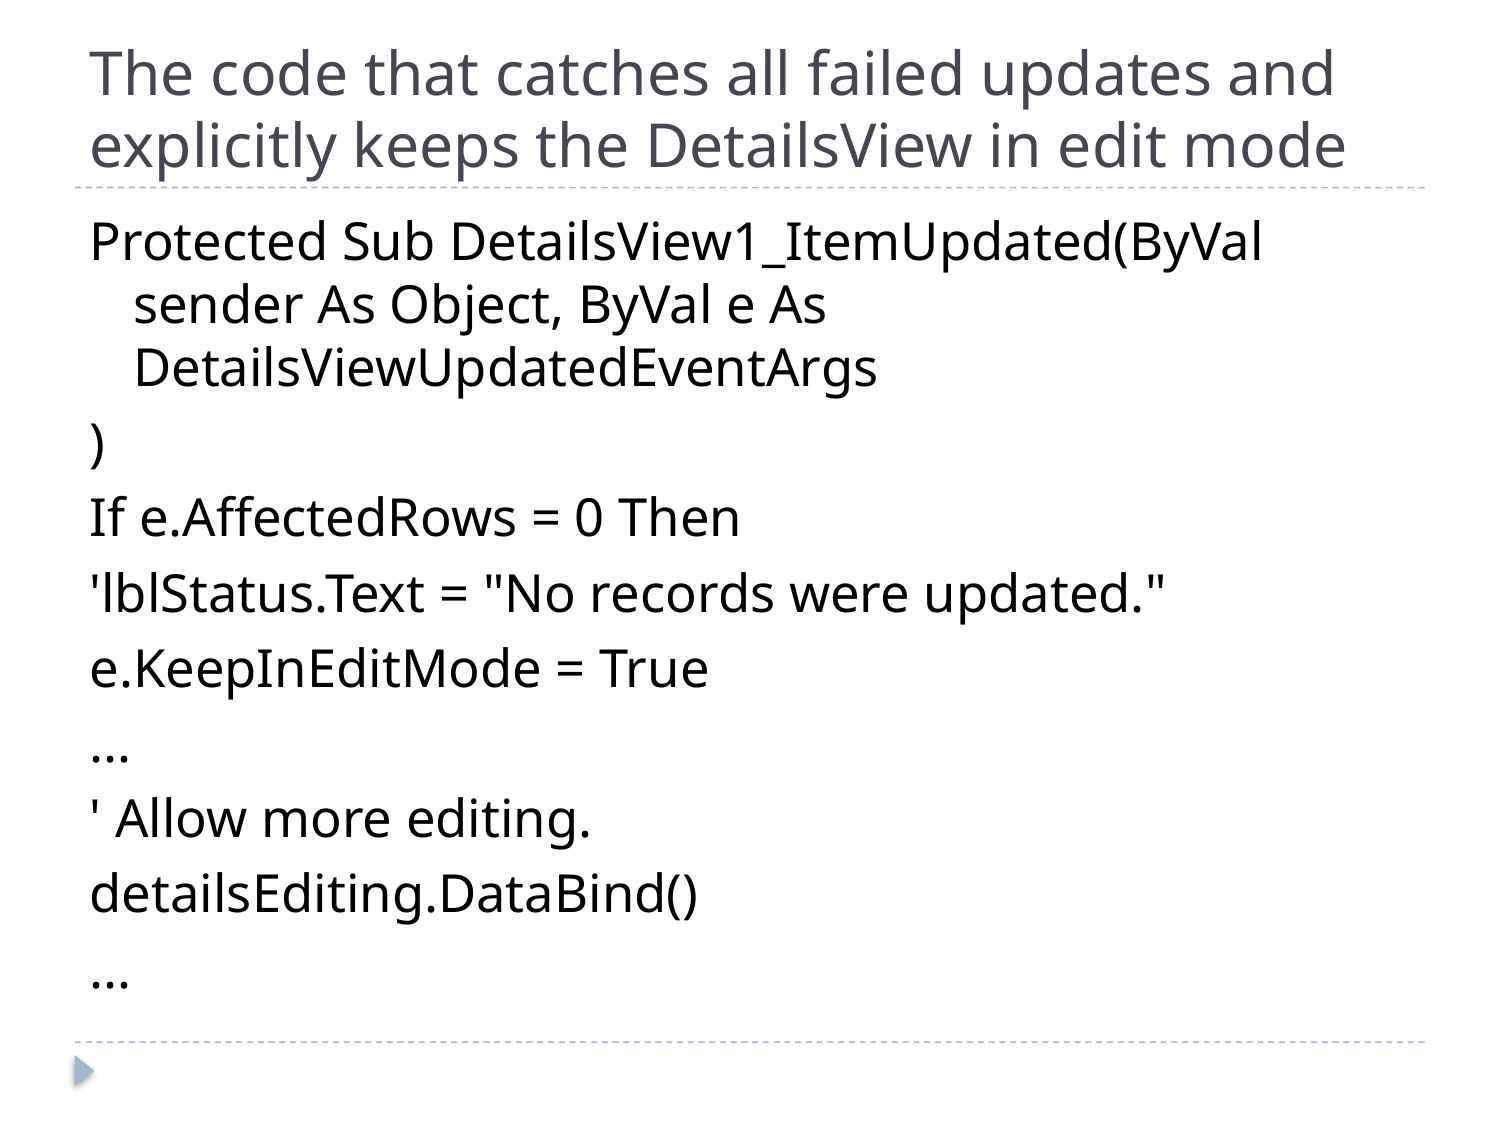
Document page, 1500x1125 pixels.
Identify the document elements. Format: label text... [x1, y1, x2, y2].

title The code that catches all failed updates and explicitly keeps the DetailsView in edit mode [75, 24, 1425, 188]
list Protected Sub DetailsView1_ItemUpdated(ByVal sender As Object, ByVal e As DetailsViewUpdatedEventArgs ) If e.AffectedRows = 0 Then 'lblStatus.Text = "No records were updated." e.KeepInEditMode = True ... ' Allow more editing. detailsEditing.DataBind() ... [75, 200, 1425, 1010]
